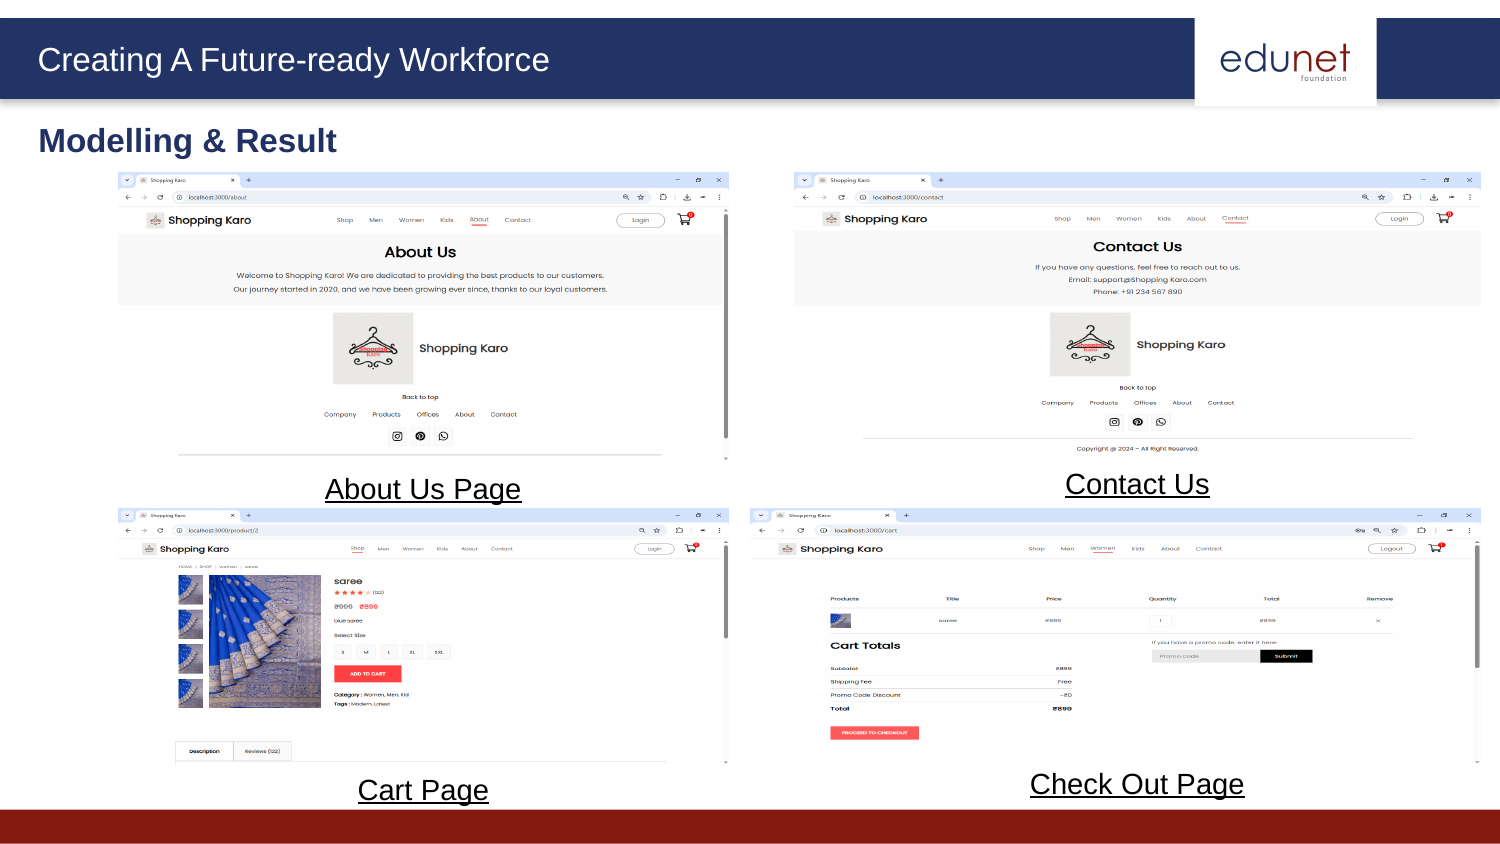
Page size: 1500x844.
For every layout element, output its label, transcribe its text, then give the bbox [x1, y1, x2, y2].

text_box Cart Page [342, 772, 505, 814]
text_box Contact Us [1050, 468, 1225, 506]
text_box Modelling & Result [23, 112, 750, 167]
text_box About Us Page [310, 468, 537, 506]
picture [794, 172, 1481, 461]
text_box Check Out Page [1015, 772, 1260, 808]
picture [118, 172, 730, 461]
picture [1215, 38, 1356, 86]
picture [118, 507, 730, 765]
picture [749, 507, 1481, 765]
